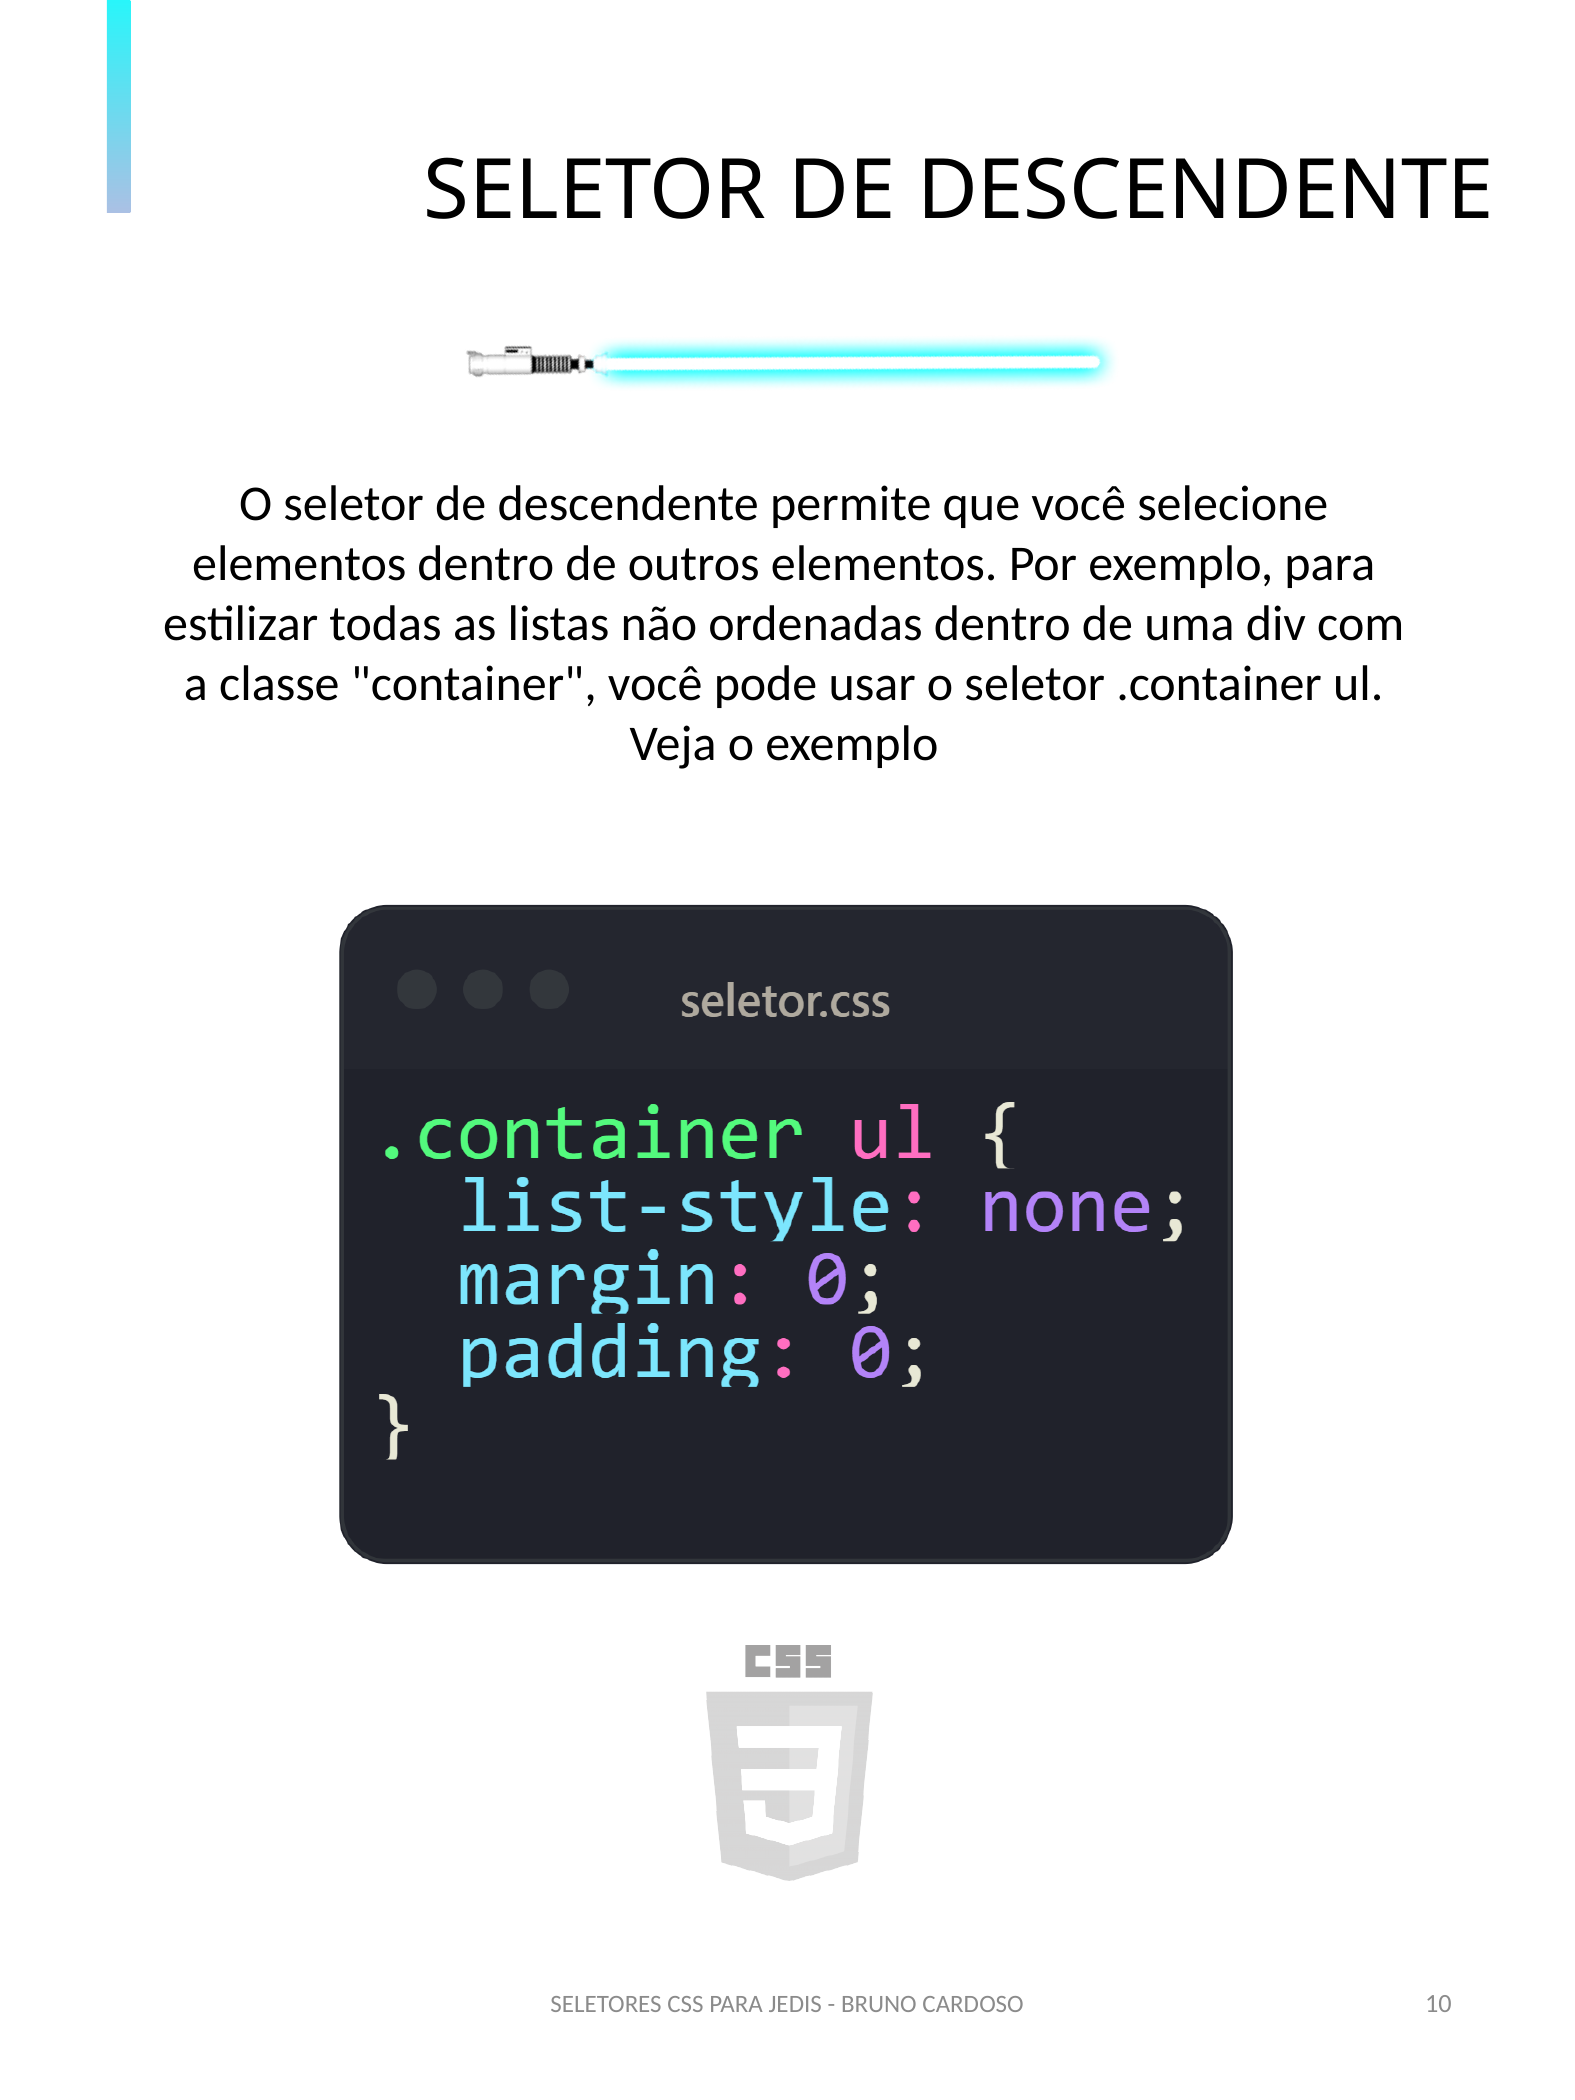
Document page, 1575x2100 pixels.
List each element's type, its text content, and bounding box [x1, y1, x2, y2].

picture [437, 35, 1139, 686]
text_box SELETOR DE DESCENDENTE [799, 127, 1575, 243]
text_box [106, 0, 131, 213]
text_box O seletor de descendente permite que você selecione elementos dentro de outros elementos. Por exemplo, para estilizar todas as listas não ordenadas dentro de uma div com a classe "container", você pode usar o seletor .container ul. Veja o exemplo [142, 462, 1426, 778]
picture [579, 1637, 995, 1881]
footer SELETORES CSS PARA JEDIS - BRUNO CARDOSO [521, 1946, 1054, 2059]
slide_number 10 [1112, 1946, 1467, 2059]
text_box SELETOR DE DESCENDENTE [408, 127, 594, 243]
picture [0, 874, 1572, 1594]
